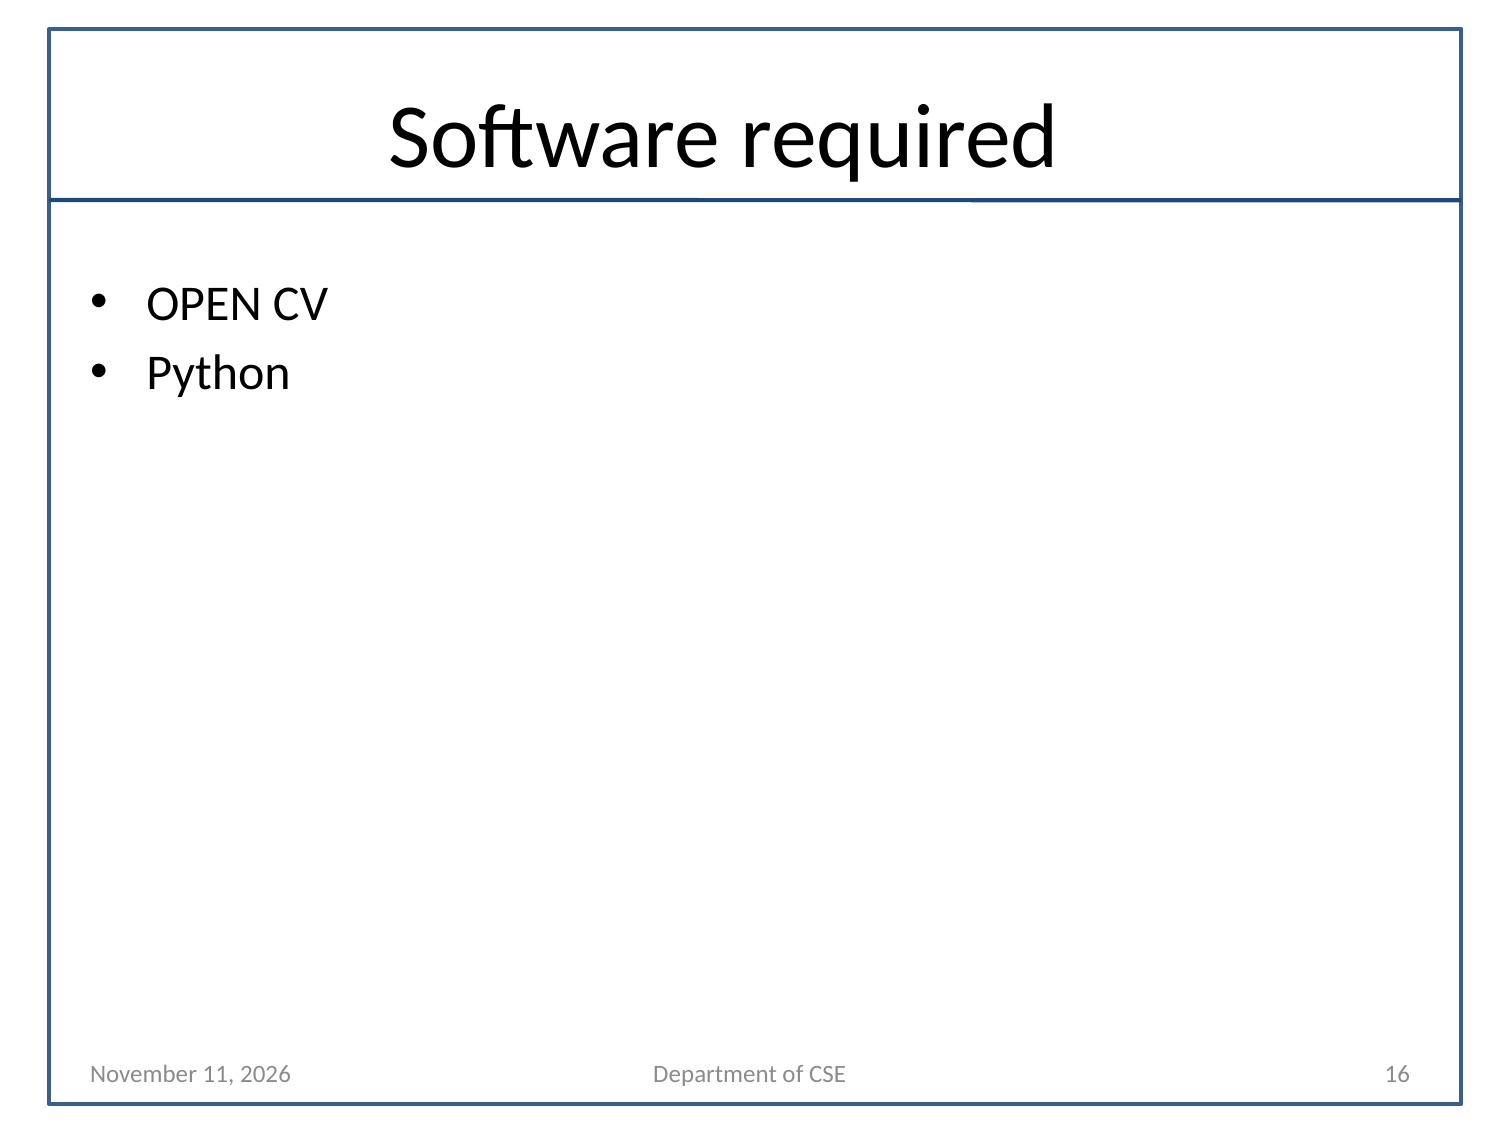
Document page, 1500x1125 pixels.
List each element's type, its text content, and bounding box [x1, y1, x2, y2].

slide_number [75, 1042, 425, 1103]
slide_number 16 [1074, 1042, 1425, 1103]
title Software required [49, 37, 1399, 225]
footer Department of CSE [512, 1042, 988, 1103]
list OPEN CV Python [75, 262, 1425, 1005]
